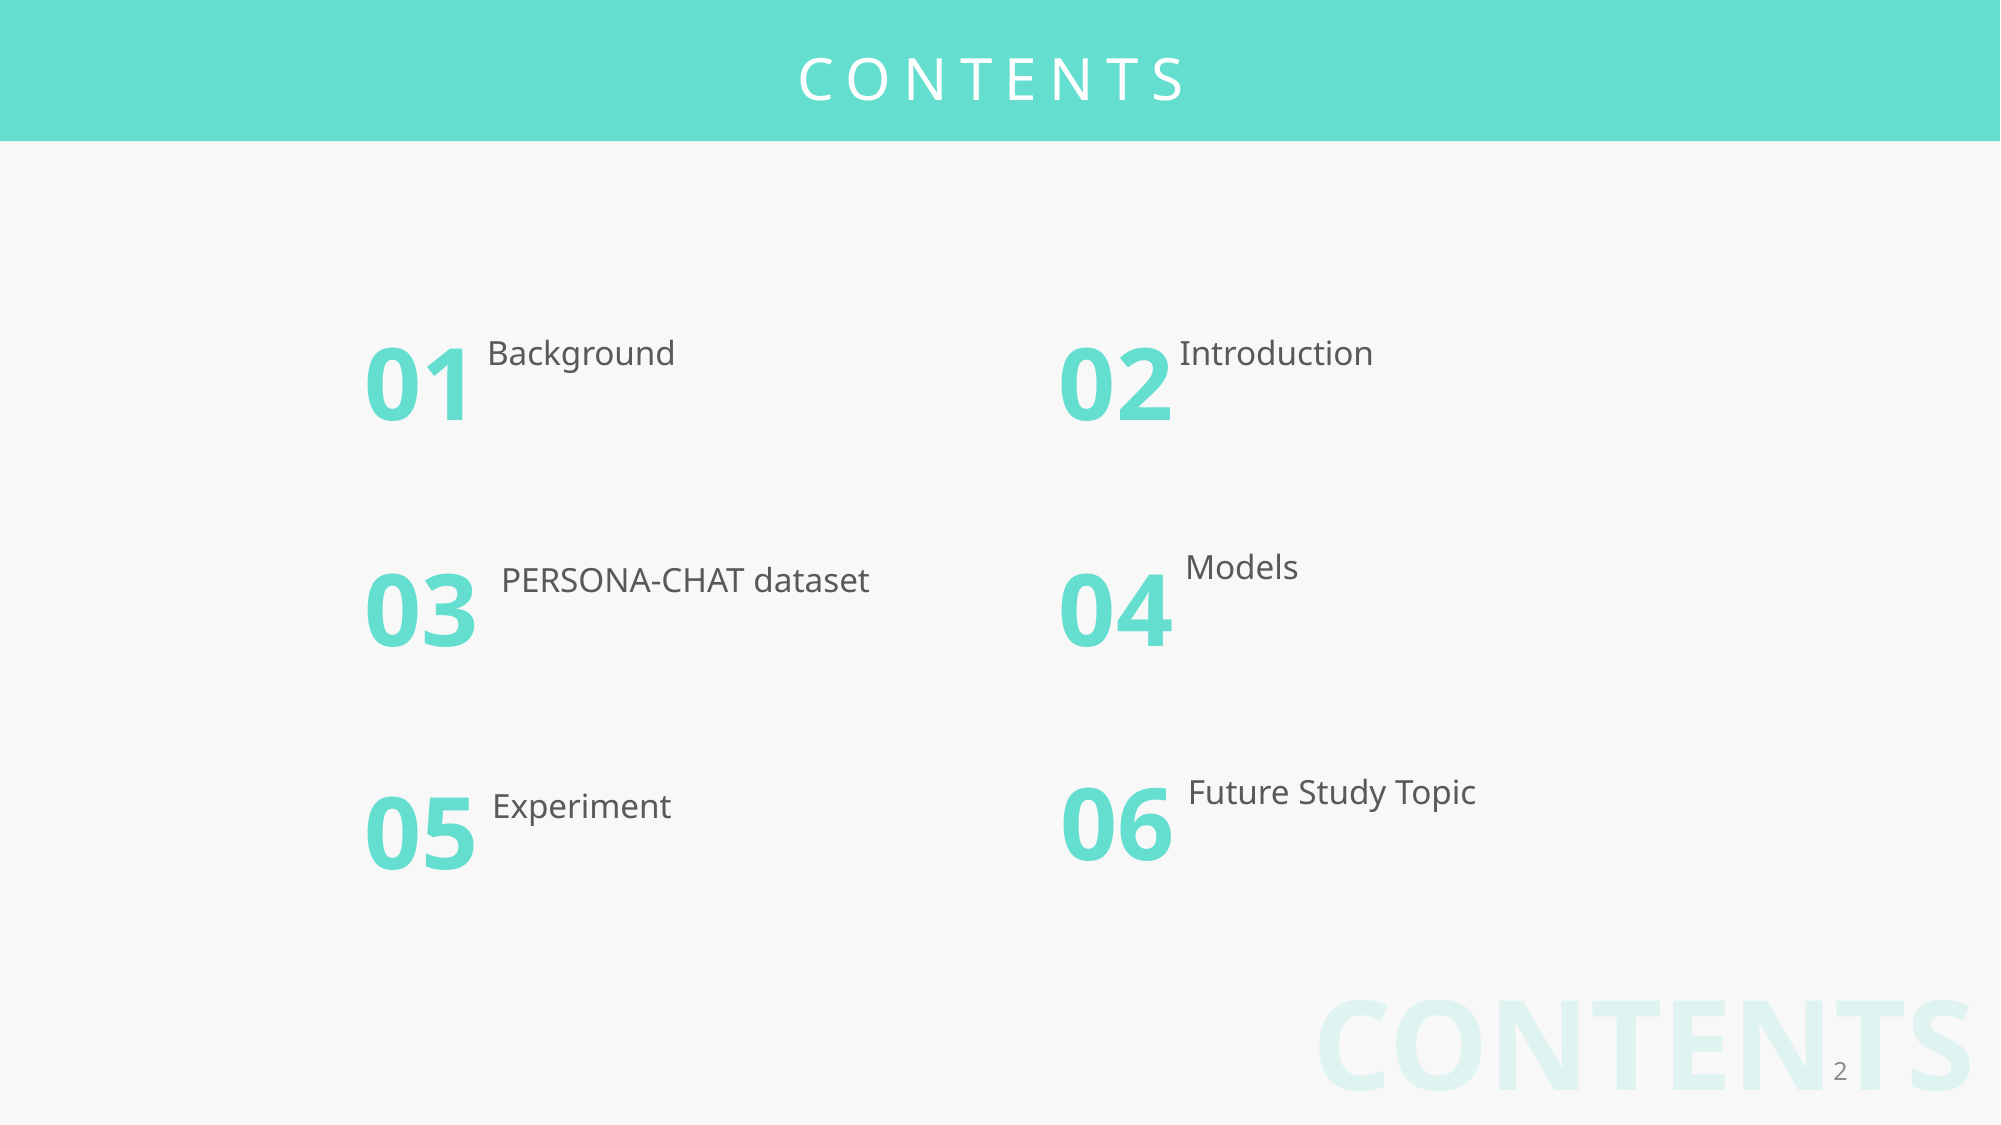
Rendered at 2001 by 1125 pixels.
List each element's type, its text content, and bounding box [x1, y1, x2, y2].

text_box 04 [1044, 538, 1189, 674]
text_box 06 [1045, 753, 1190, 889]
text_box Future Study Topic [1173, 763, 1492, 819]
text_box 03 [349, 538, 494, 674]
text_box Background [472, 324, 691, 380]
text_box [0, 0, 2000, 142]
text_box PERSONA-CHAT dataset [486, 551, 886, 607]
text_box CONTENTS [782, 34, 1218, 120]
text_box Introduction [1164, 324, 1389, 380]
text_box CONTENTS [1297, 958, 2000, 1124]
text_box 05 [349, 762, 494, 897]
text_box Experiment [477, 777, 687, 833]
slide_number 2 [1412, 1042, 1863, 1103]
text_box 01 [349, 312, 494, 448]
text_box Models [1170, 538, 1314, 594]
text_box 02 [1044, 312, 1189, 448]
